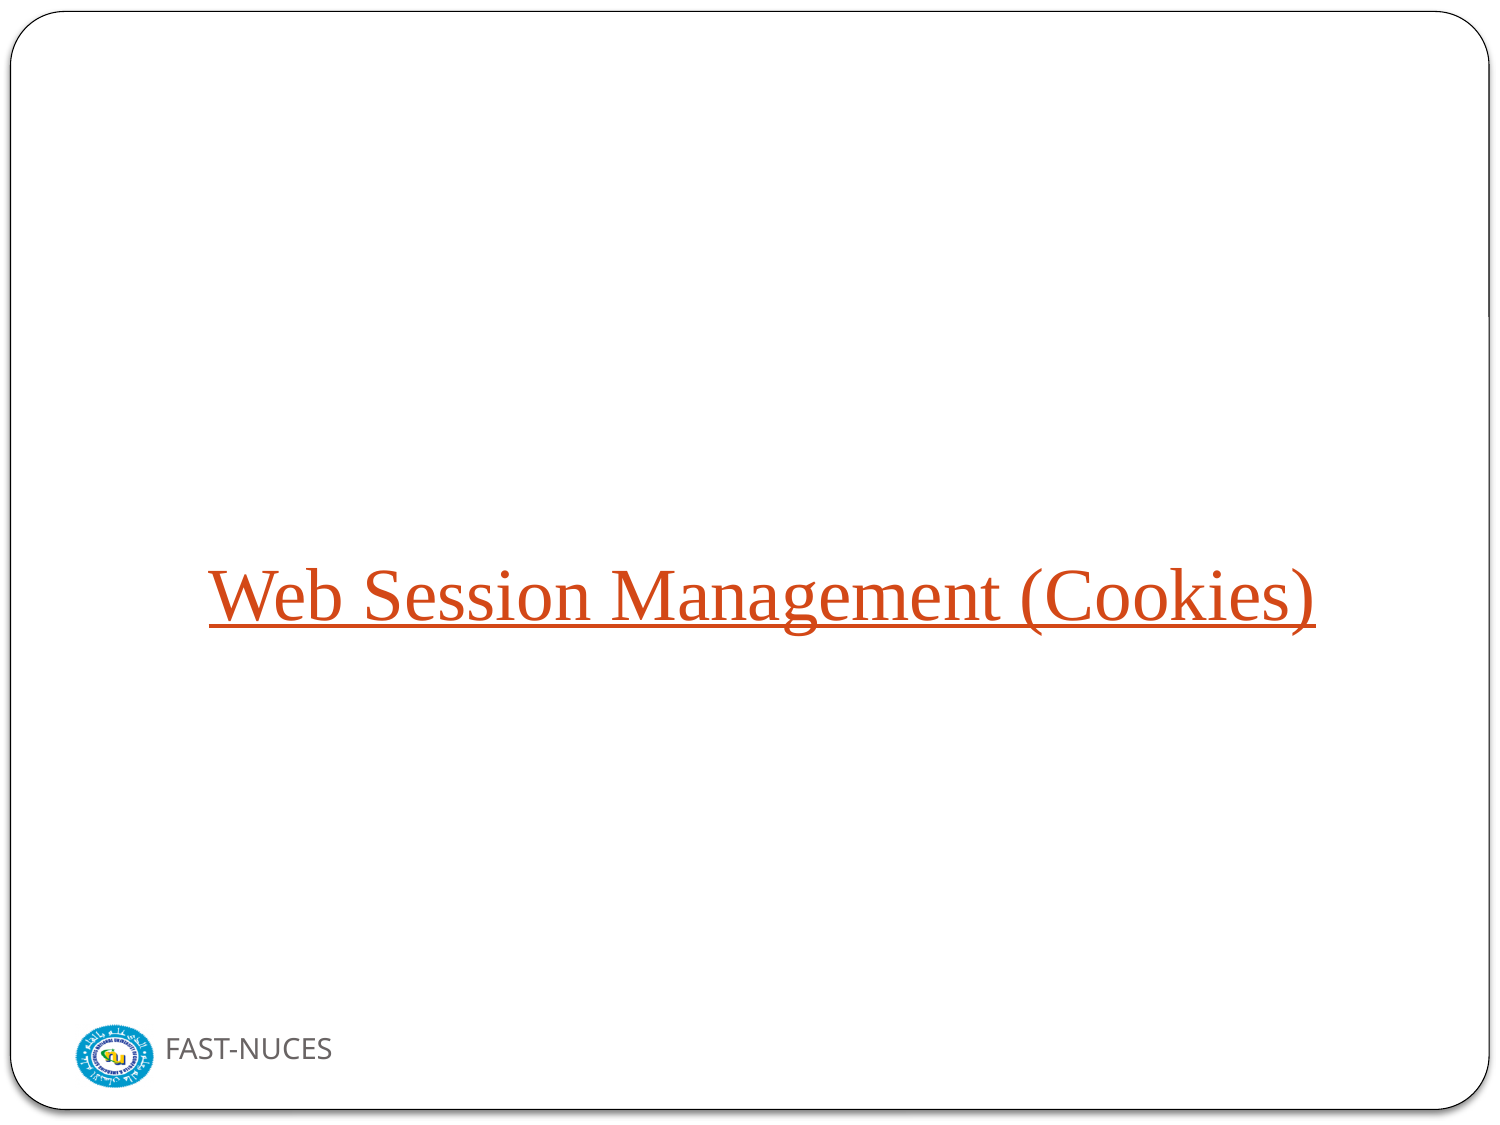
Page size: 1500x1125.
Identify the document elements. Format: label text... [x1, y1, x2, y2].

picture [74, 1024, 154, 1088]
title Web Session Management (Cookies) [87, 537, 1438, 650]
picture [91, 1038, 138, 1075]
picture [123, 1060, 154, 1088]
footer FAST-NUCES [150, 1012, 800, 1088]
